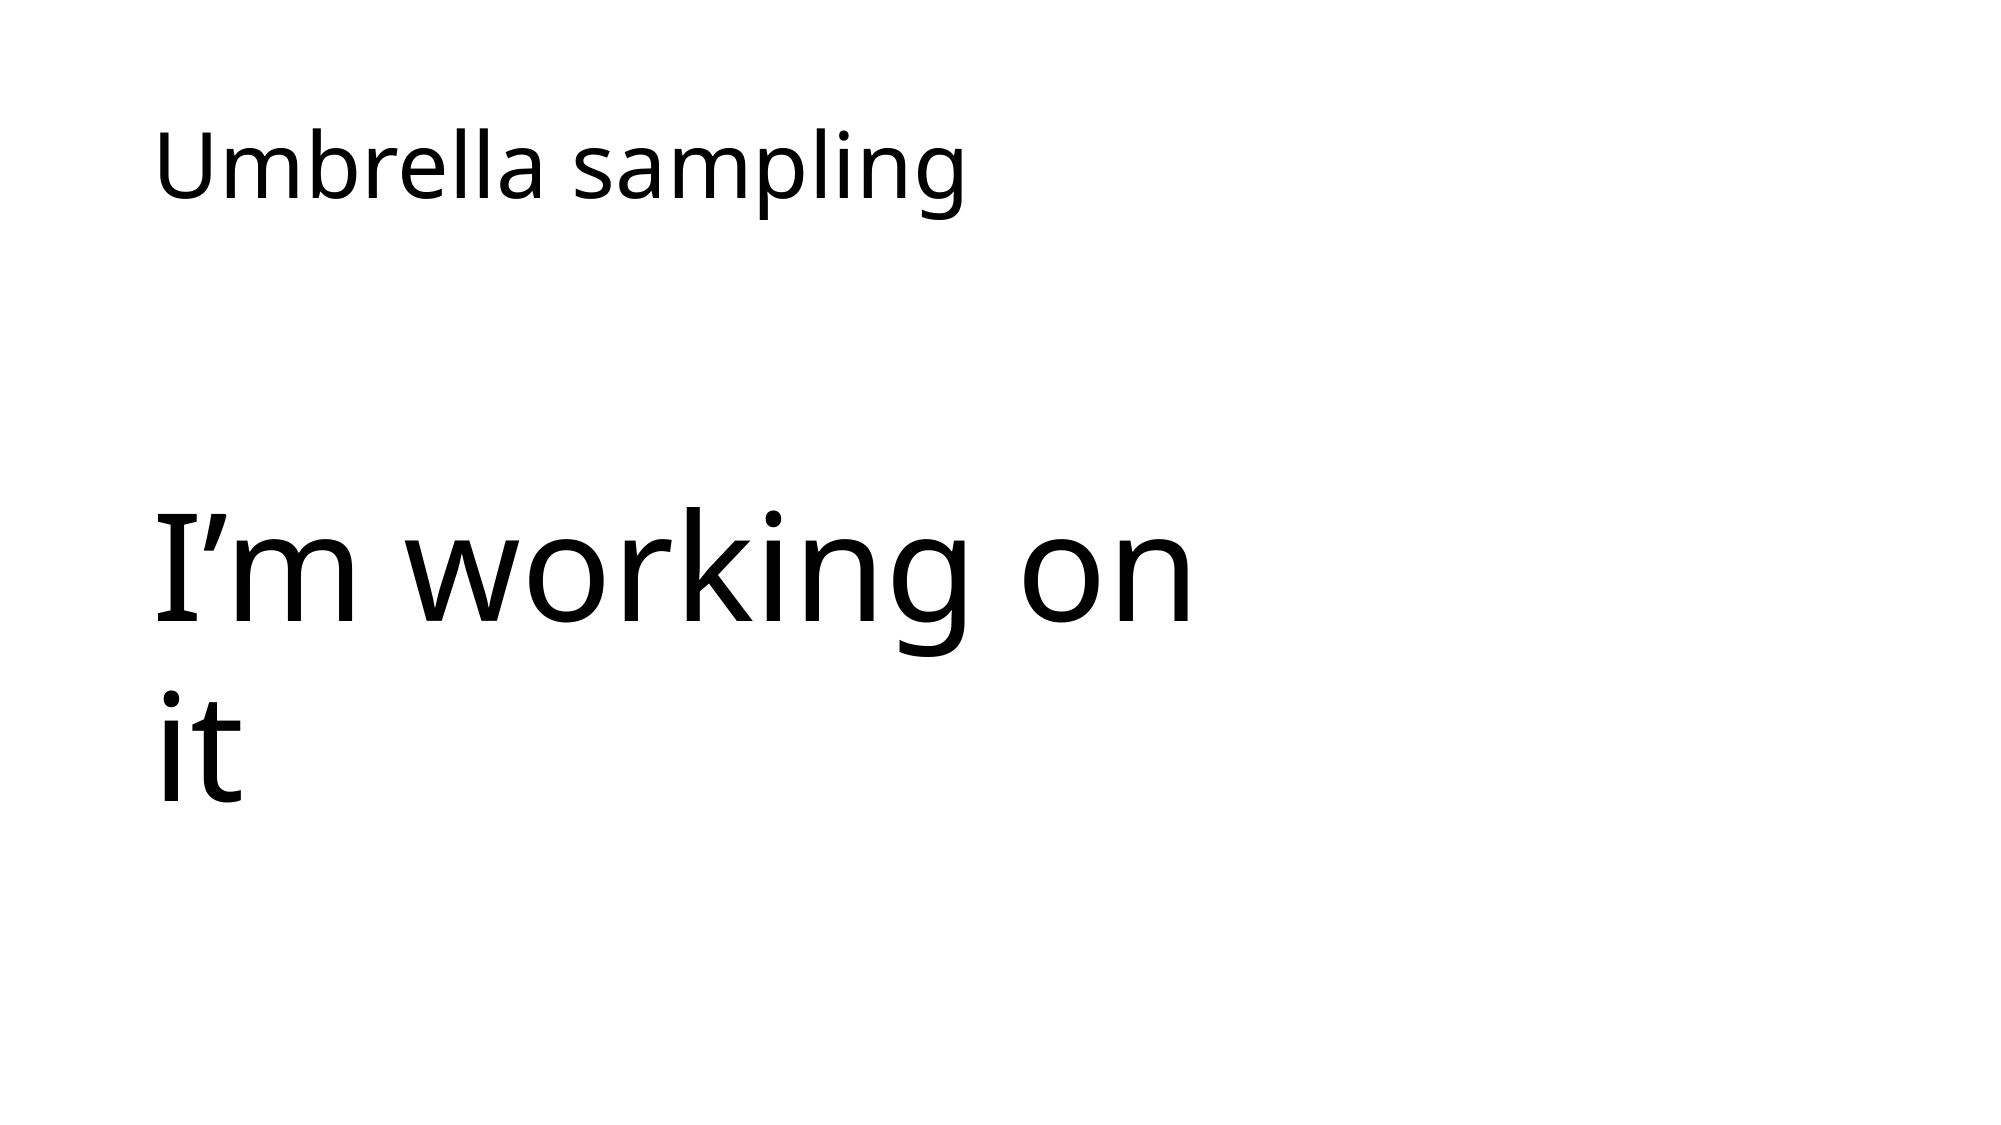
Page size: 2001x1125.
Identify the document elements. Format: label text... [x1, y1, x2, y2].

title Umbrella sampling [137, 59, 1863, 278]
text_box I’m working on it [137, 463, 1341, 839]
